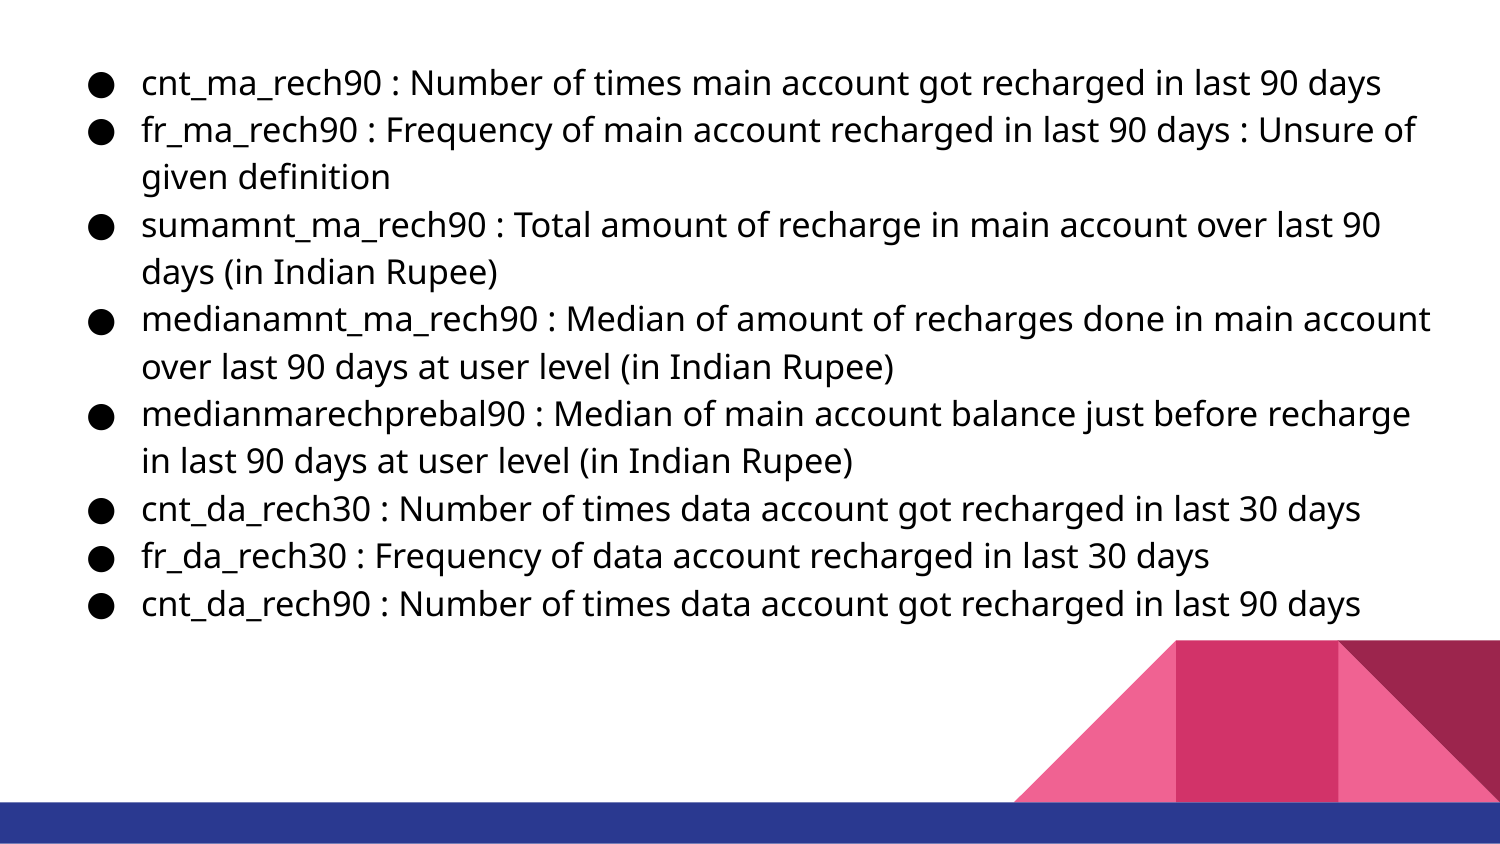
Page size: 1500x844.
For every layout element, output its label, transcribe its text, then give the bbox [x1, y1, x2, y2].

list cnt_ma_rech90 : Number of times main account got recharged in last 90 days fr_ma_rech90 : Frequency of main account recharged in last 90 days : Unsure of given definition sumamnt_ma_rech90 : Total amount of recharge in main account over last 90 days (in Indian Rupee) medianamnt_ma_rech90 : Median of amount of recharges done in main account over last 90 days at user level (in Indian Rupee) medianmarechprebal90 : Median of main account balance just before recharge in last 90 days at user level (in Indian Rupee) cnt_da_rech30 : Number of times data account got recharged in last 30 days fr_da_rech30 : Frequency of data account recharged in last 30 days cnt_da_rech90 : Number of times data account got recharged in last 90 days [51, 39, 1450, 778]
